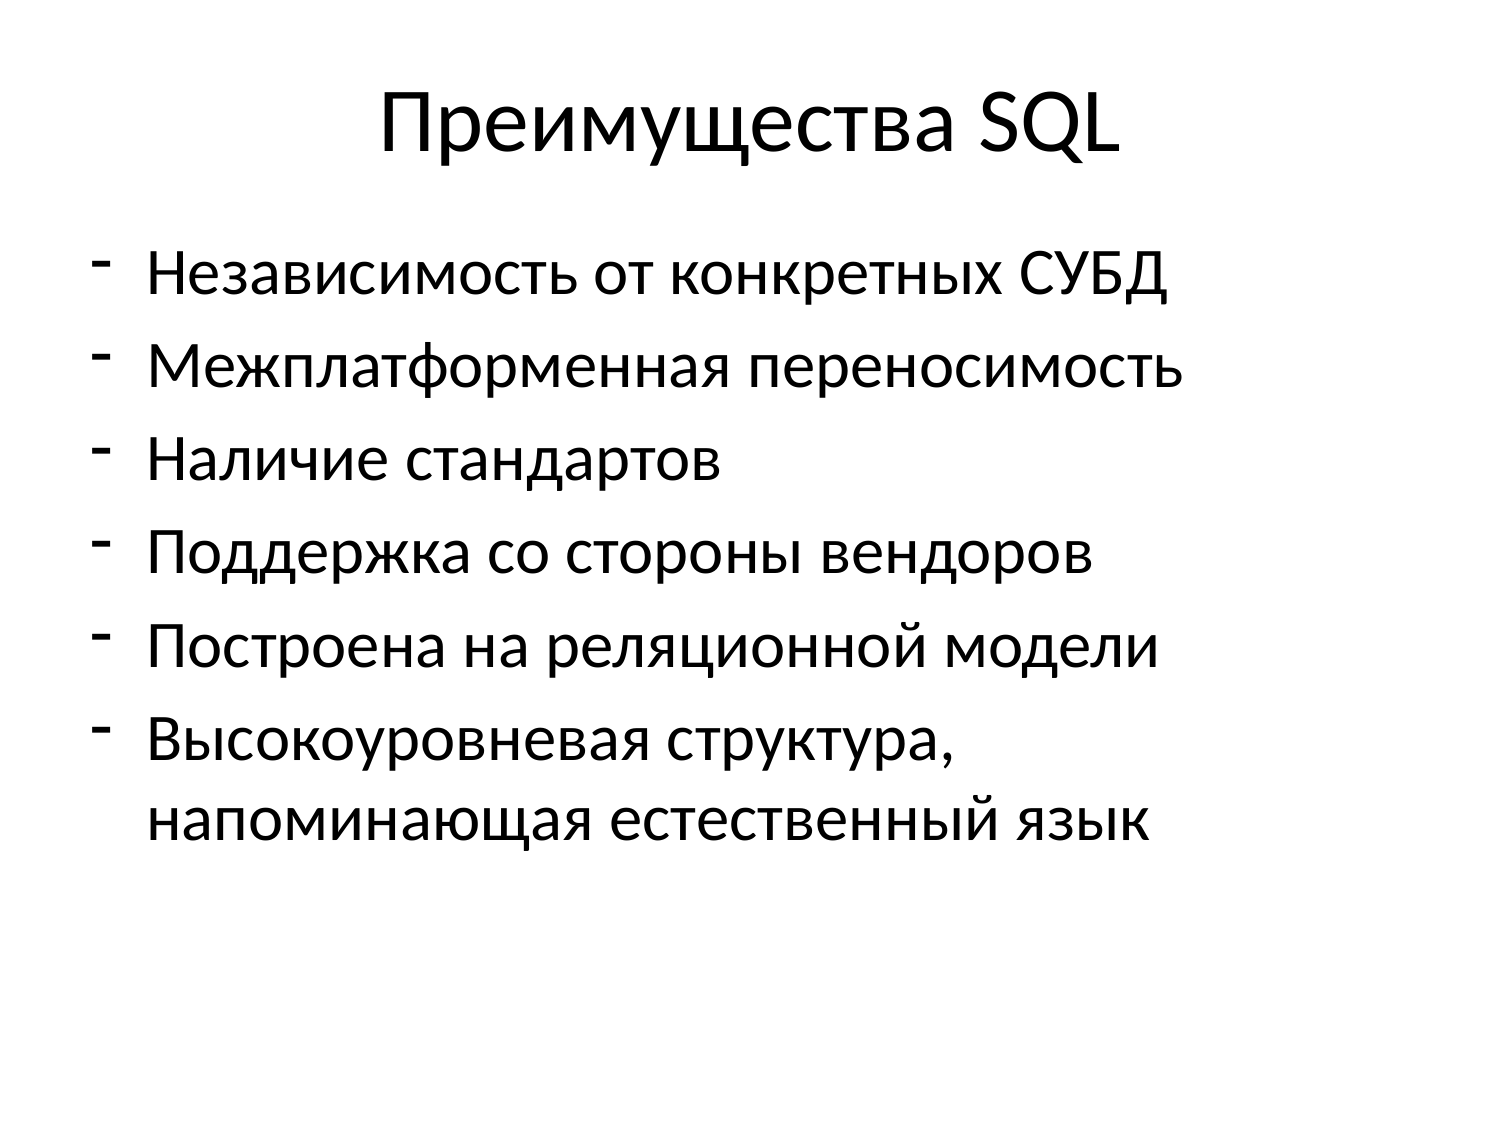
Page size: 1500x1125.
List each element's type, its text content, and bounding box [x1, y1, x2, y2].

title Преимущества SQL [75, 45, 1425, 185]
list Независимость от конкретных СУБД Межплатформенная переносимость Наличие стандартов Поддержка со стороны вендоров Построена на реляционной модели Высокоуровневая структура, напоминающая естественный язык [75, 219, 1425, 1005]
